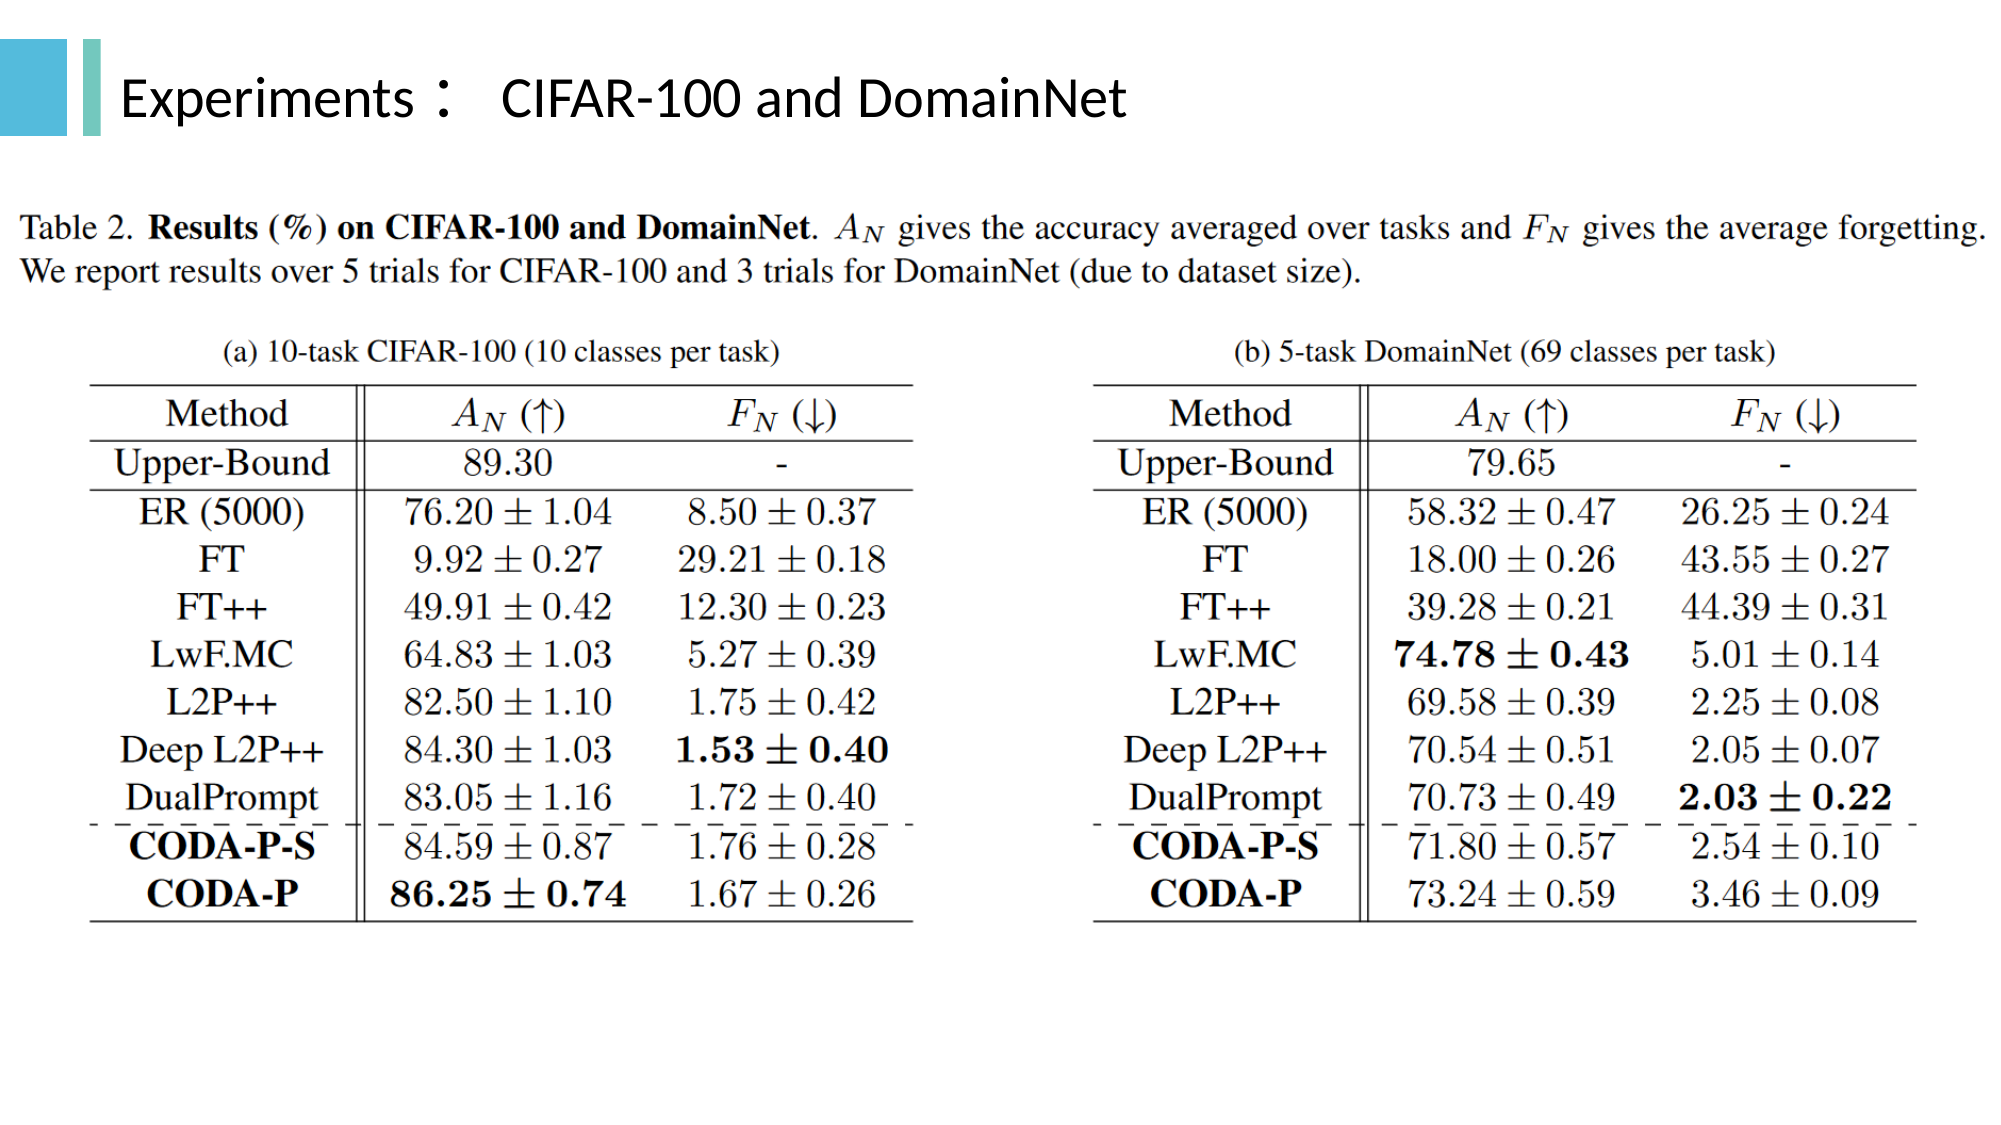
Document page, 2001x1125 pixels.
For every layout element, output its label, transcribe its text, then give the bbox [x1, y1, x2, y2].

title Experiments：CIFAR-100 and DomainNet [105, 39, 1900, 149]
picture [15, 204, 1990, 931]
